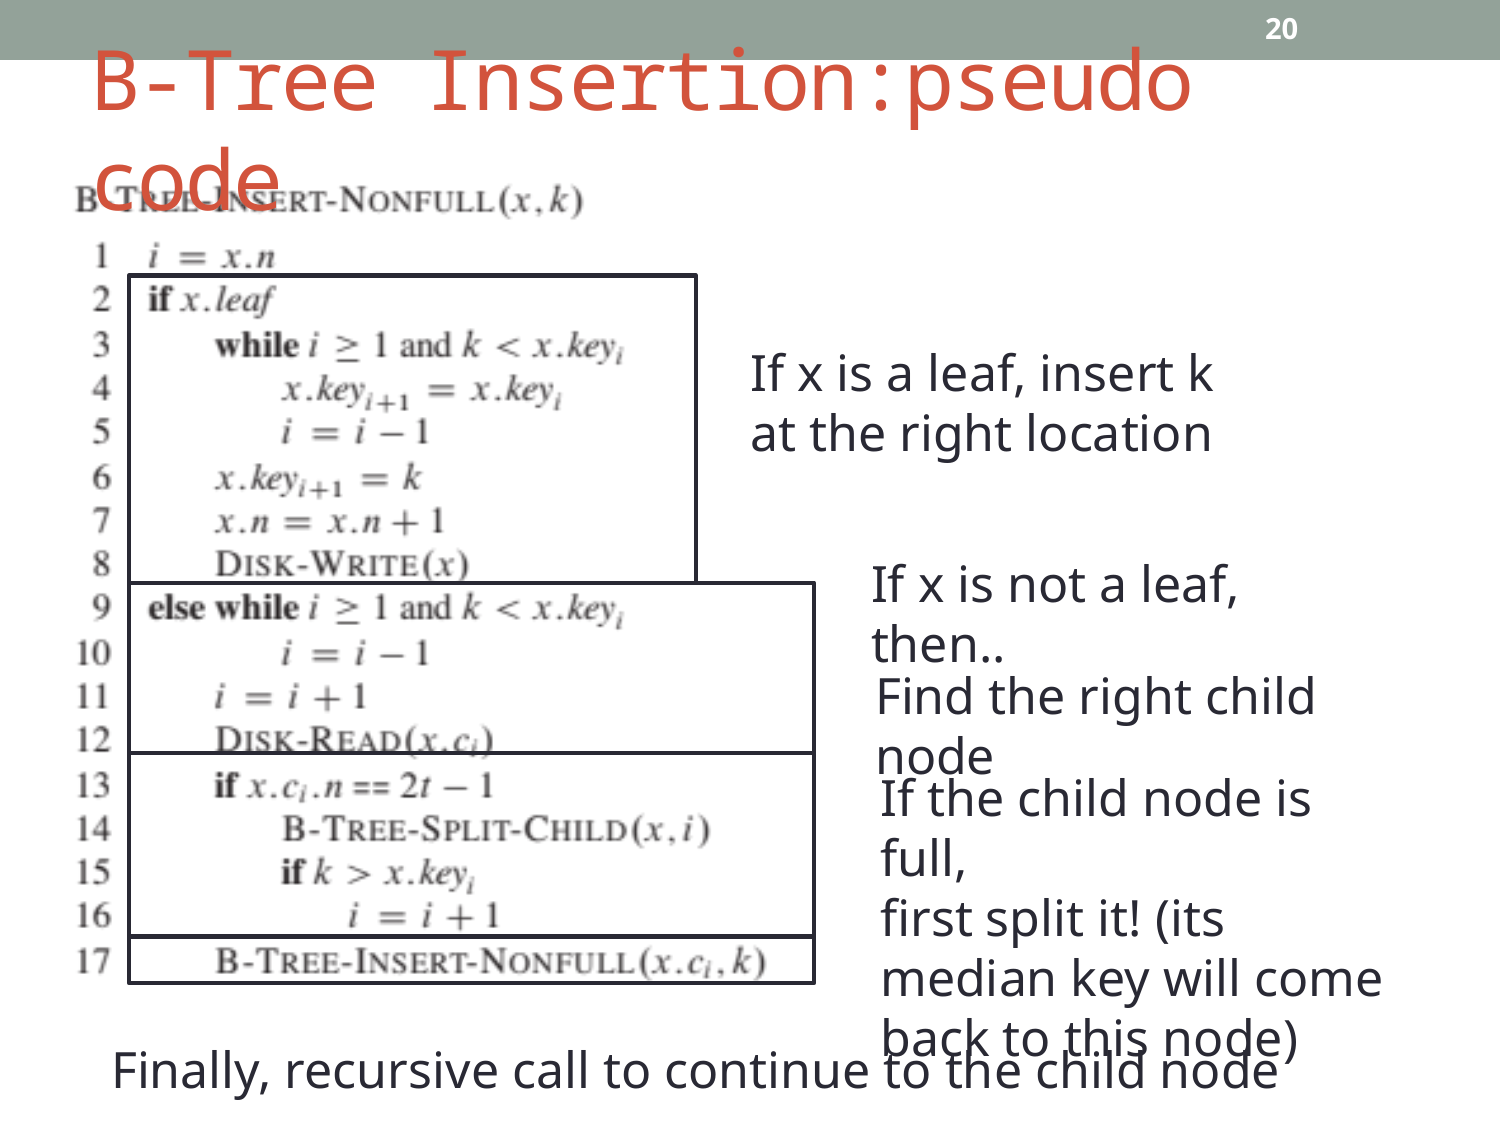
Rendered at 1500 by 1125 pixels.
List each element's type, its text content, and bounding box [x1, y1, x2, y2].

text_box [802, 751, 816, 934]
picture [46, 164, 793, 1002]
text_box If x is a leaf, insert k at the right location [802, 334, 1244, 470]
text_box If x is not a leaf, then.. [856, 544, 1365, 680]
text_box If the child node is full, first split it! (its median key will come back to this node) [865, 758, 1411, 1074]
slide_number 20 [1250, 3, 1425, 57]
text_box Find the right child node [860, 656, 1405, 792]
text_box [802, 581, 816, 751]
title B-Tree Insertion:pseudo code [75, 45, 1425, 208]
text_box Finally, recursive call to continue to the child node [96, 1030, 1296, 1106]
text_box [802, 934, 816, 985]
